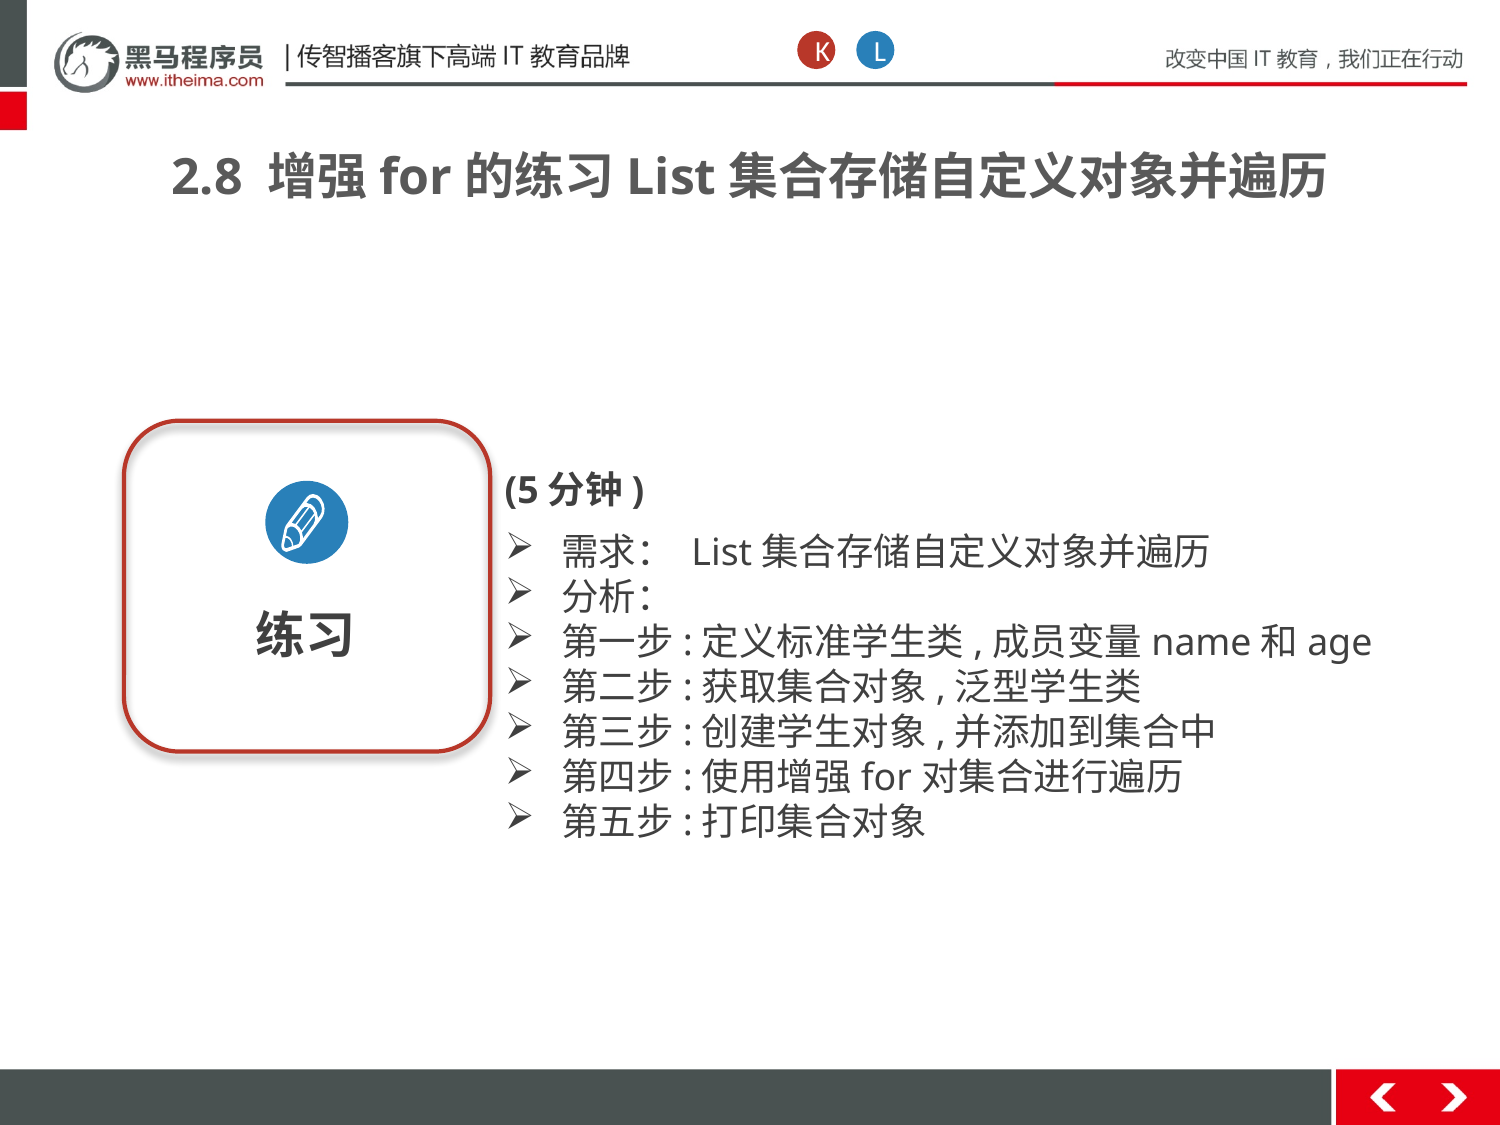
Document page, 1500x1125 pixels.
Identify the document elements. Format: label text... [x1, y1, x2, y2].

text_box 2.8 增强for的练习List集合存储自定义对象并遍历 [0, 137, 1500, 209]
text_box (5分钟) [496, 458, 660, 518]
text_box 需求： List集合存储自定义对象并遍历 分析： 第一步:定义标准学生类,成员变量name和age 第二步:获取集合对象,泛型学生类 第三步:创建学生对象,并添加到集合中 第四步:使用增强for对集合进行遍历 第五步:打印集合对象 [490, 520, 1447, 851]
text_box L [854, 28, 897, 72]
text_box K [795, 28, 838, 72]
picture [0, 209, 1500, 1125]
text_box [123, 420, 491, 752]
picture [0, 0, 1500, 137]
